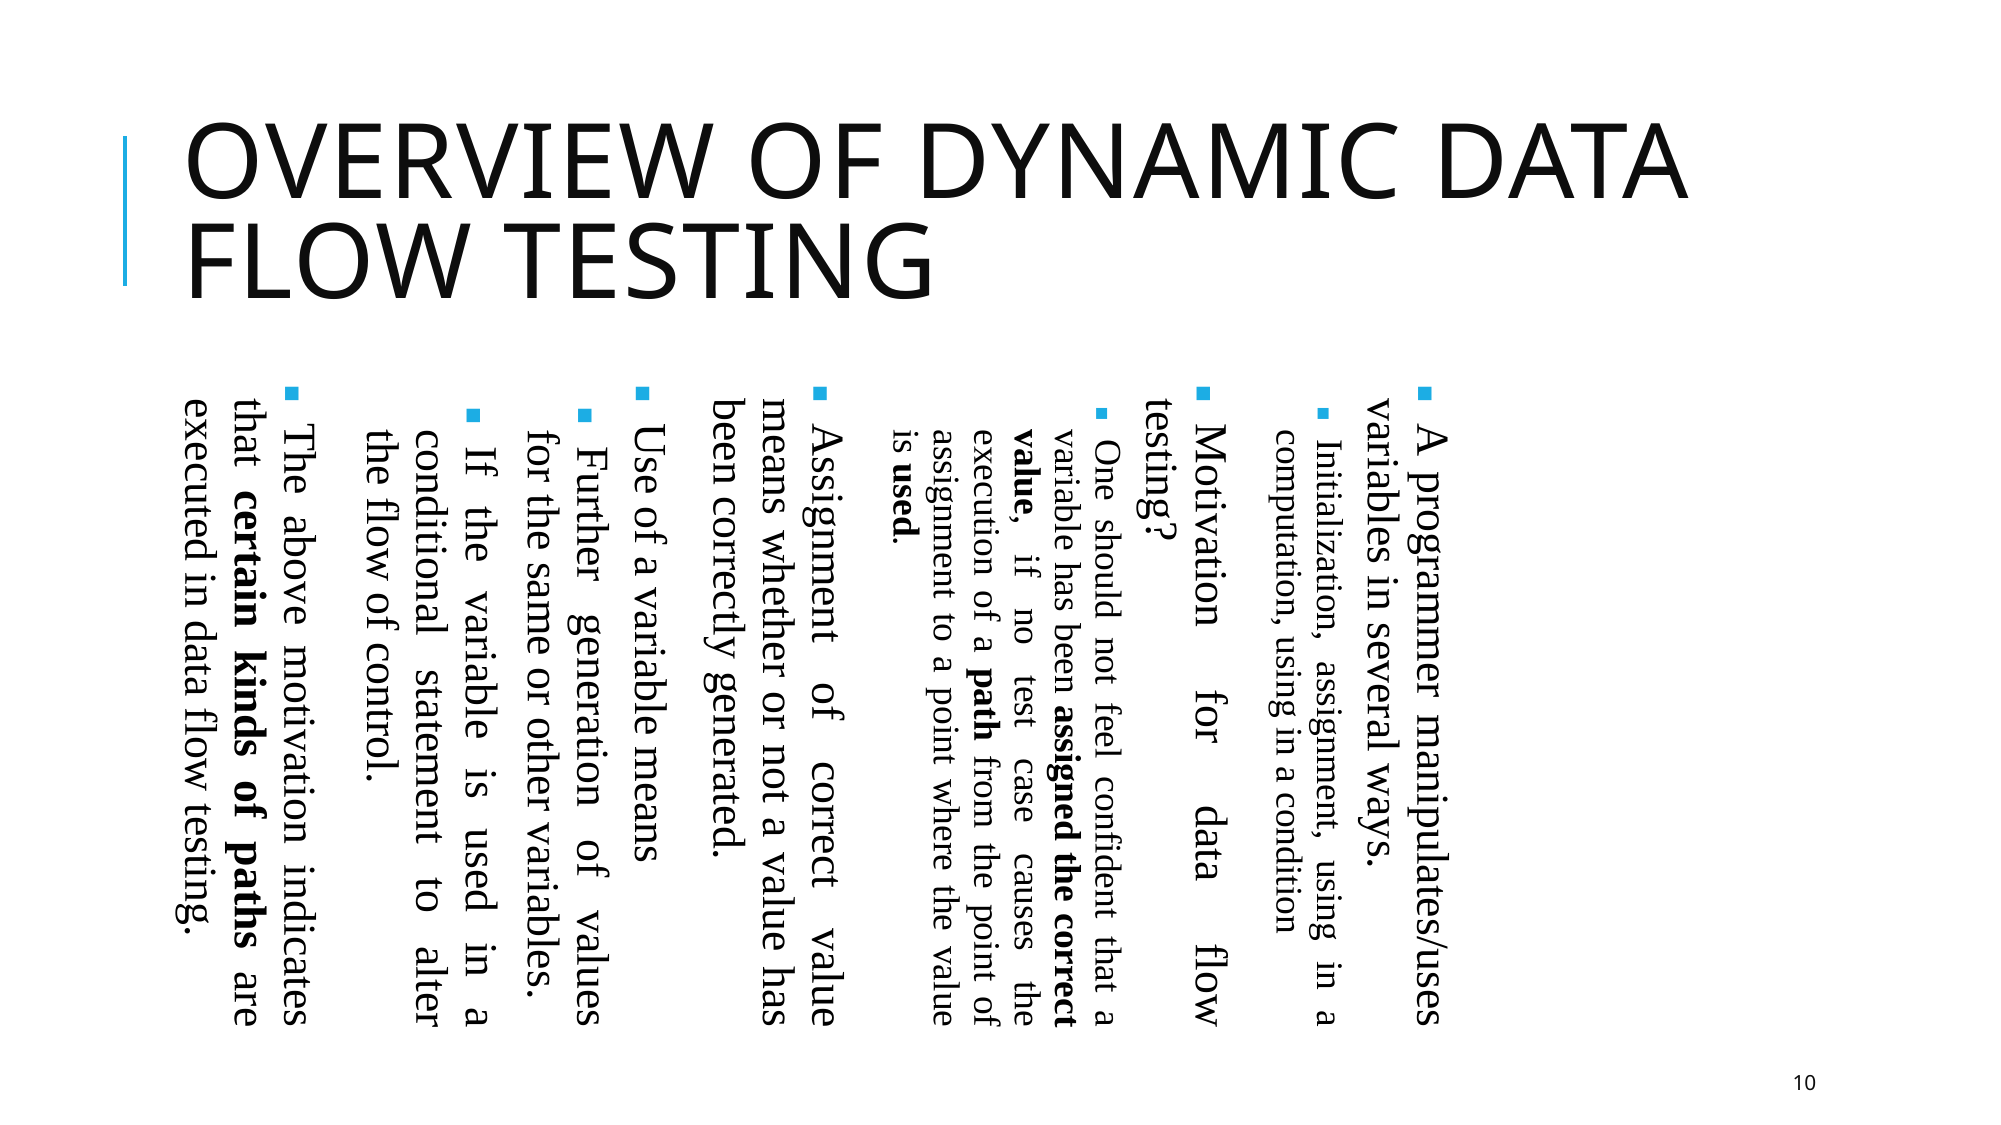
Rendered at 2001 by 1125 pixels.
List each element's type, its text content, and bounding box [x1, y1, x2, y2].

title Overview of Dynamic Data Flow Testing [168, 96, 1763, 342]
list A programmer manipulates/uses variables in several ways. Initialization, assignment, using in a computation, using in a condition Motivation for data flow testing? One should not feel confident that a variable has been assigned the correct value, if no test case causes the execution of a path from the point of assignment to a point where the value is used. Assignment of correct value means whether or not a value has been correctly generated. Use of a variable means Further generation of values for the same or other variables. If the variable is used in a conditional statement to alter the flow of control. The above motivation indicates that certain kinds of paths are executed in data flow testing. [168, 375, 1763, 1035]
slide_number 10 [1777, 1061, 1938, 1107]
